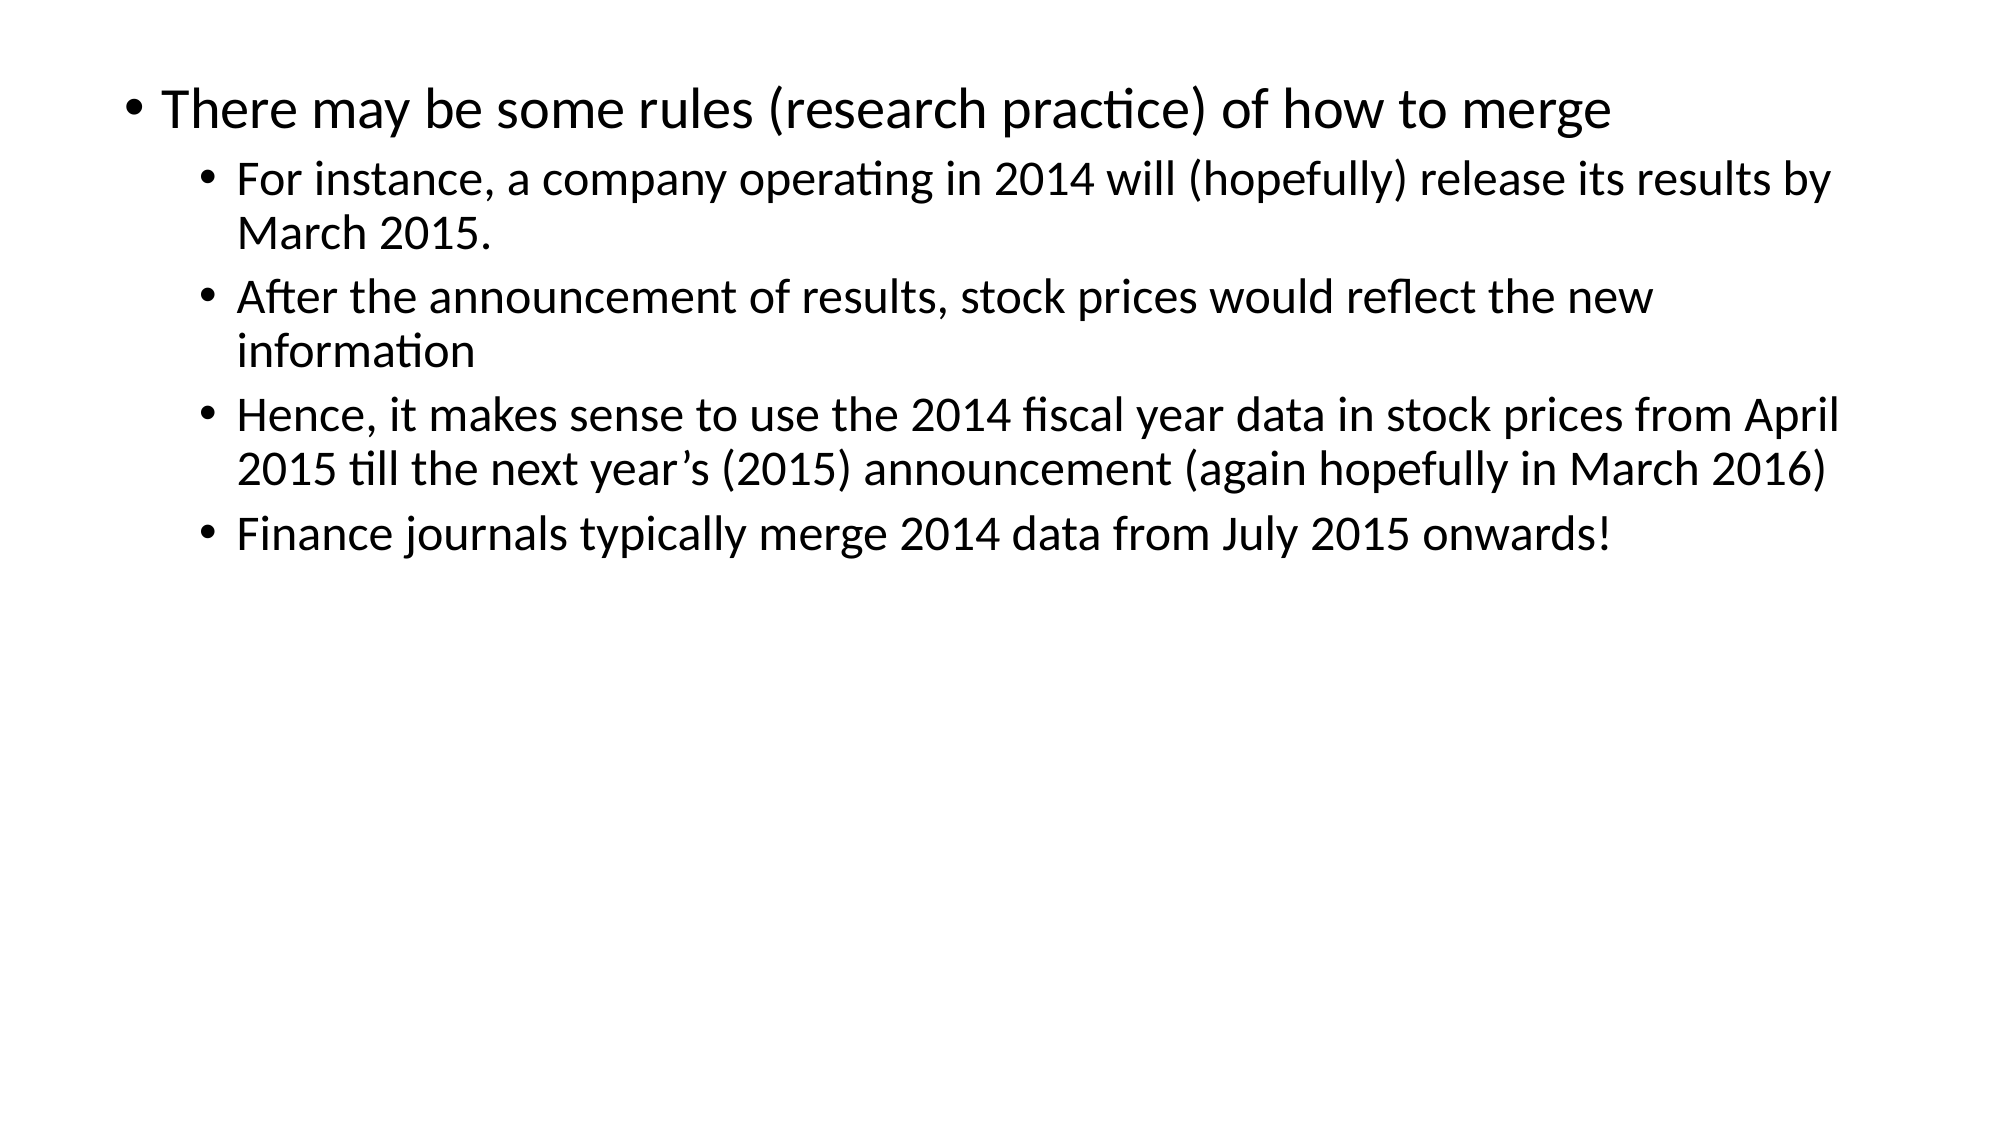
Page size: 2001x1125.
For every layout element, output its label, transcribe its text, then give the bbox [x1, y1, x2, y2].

list There may be some rules (research practice) of how to merge For instance, a company operating in 2014 will (hopefully) release its results by March 2015. After the announcement of results, stock prices would reflect the new information Hence, it makes sense to use the 2014 fiscal year data in stock prices from April 2015 till the next year’s (2015) announcement (again hopefully in March 2016) Finance journals typically merge 2014 data from July 2015 onwards! [109, 71, 1863, 1073]
